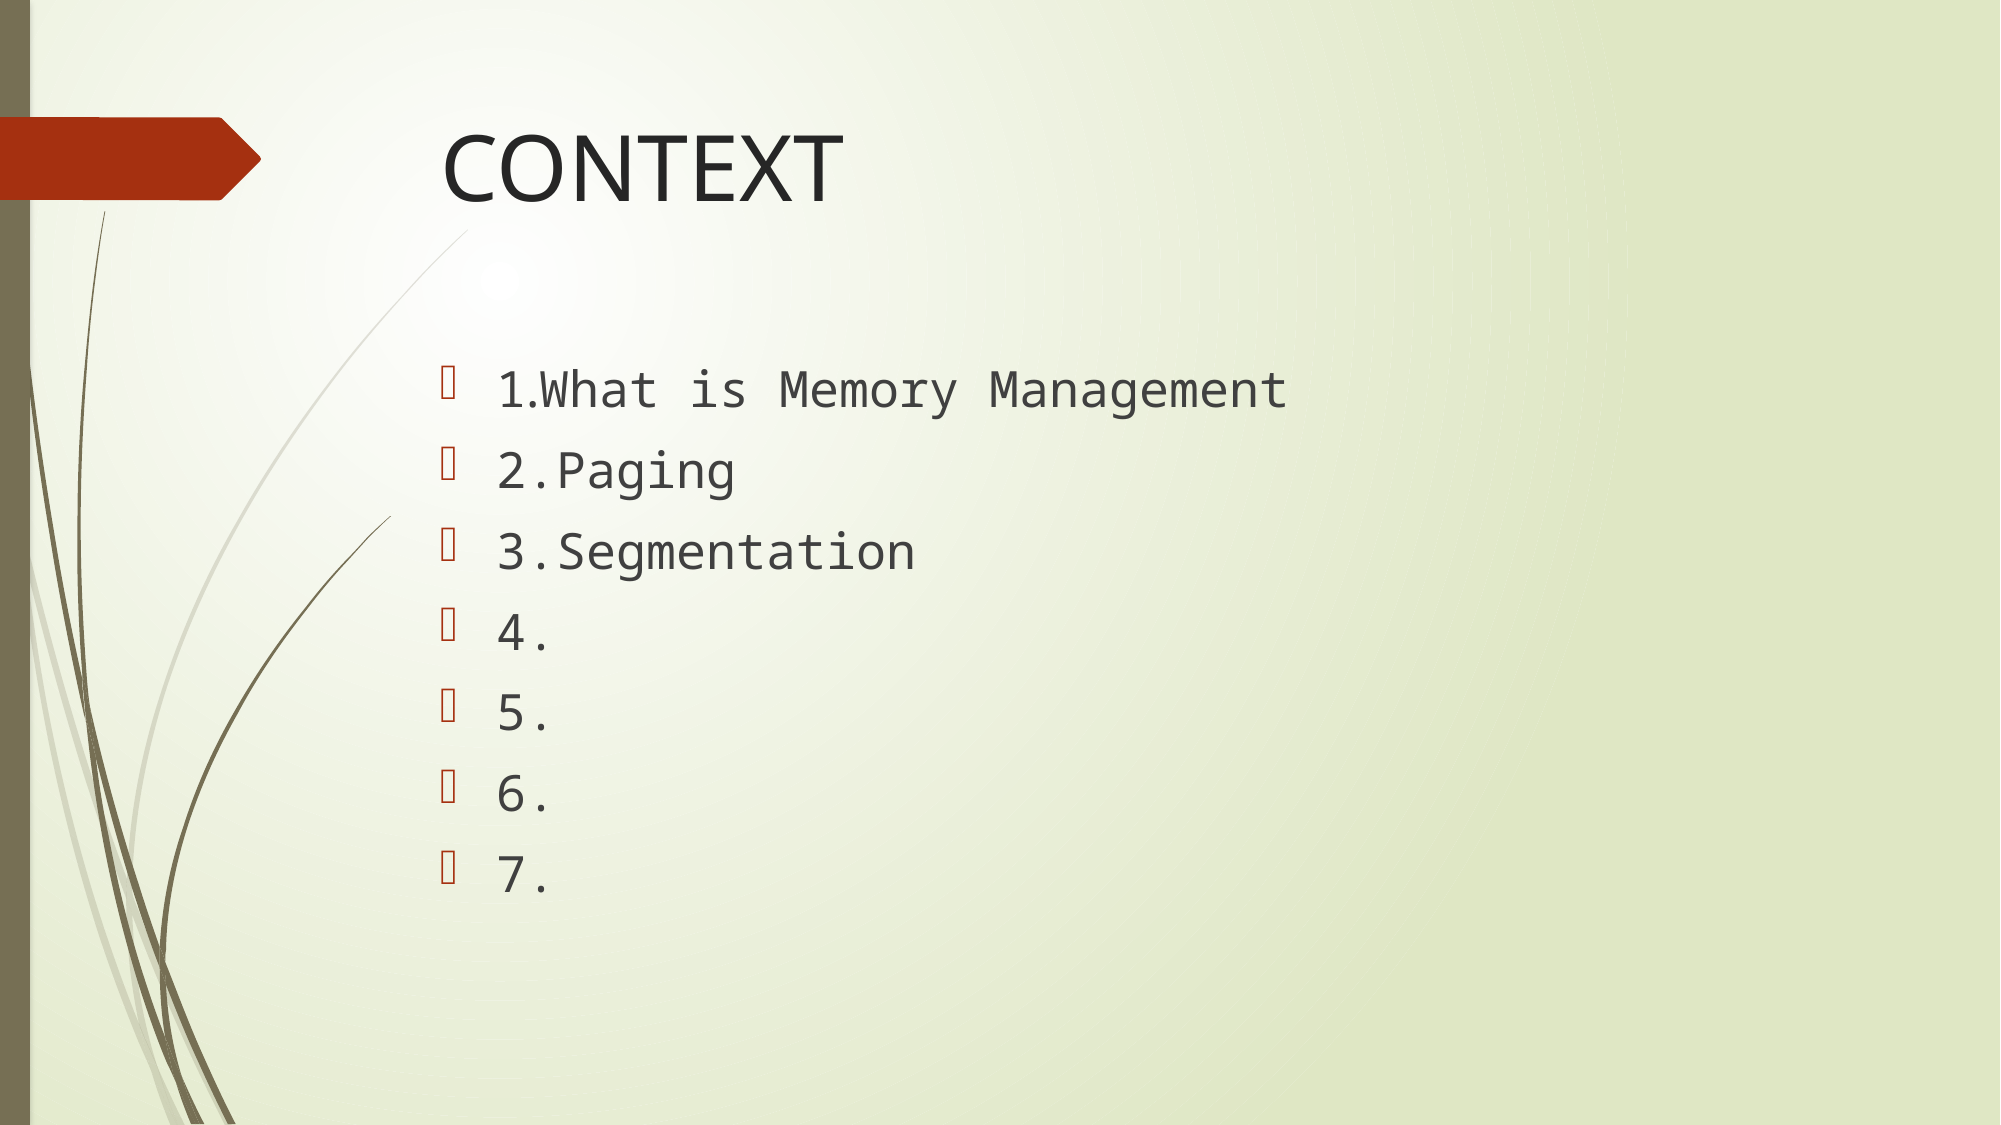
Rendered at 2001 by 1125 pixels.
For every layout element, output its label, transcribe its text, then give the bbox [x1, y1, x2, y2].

title CONTEXT [425, 102, 1888, 313]
list 1.What is Memory Management 2.Paging 3.Segmentation 4. 5. 6. 7. [424, 350, 1888, 970]
